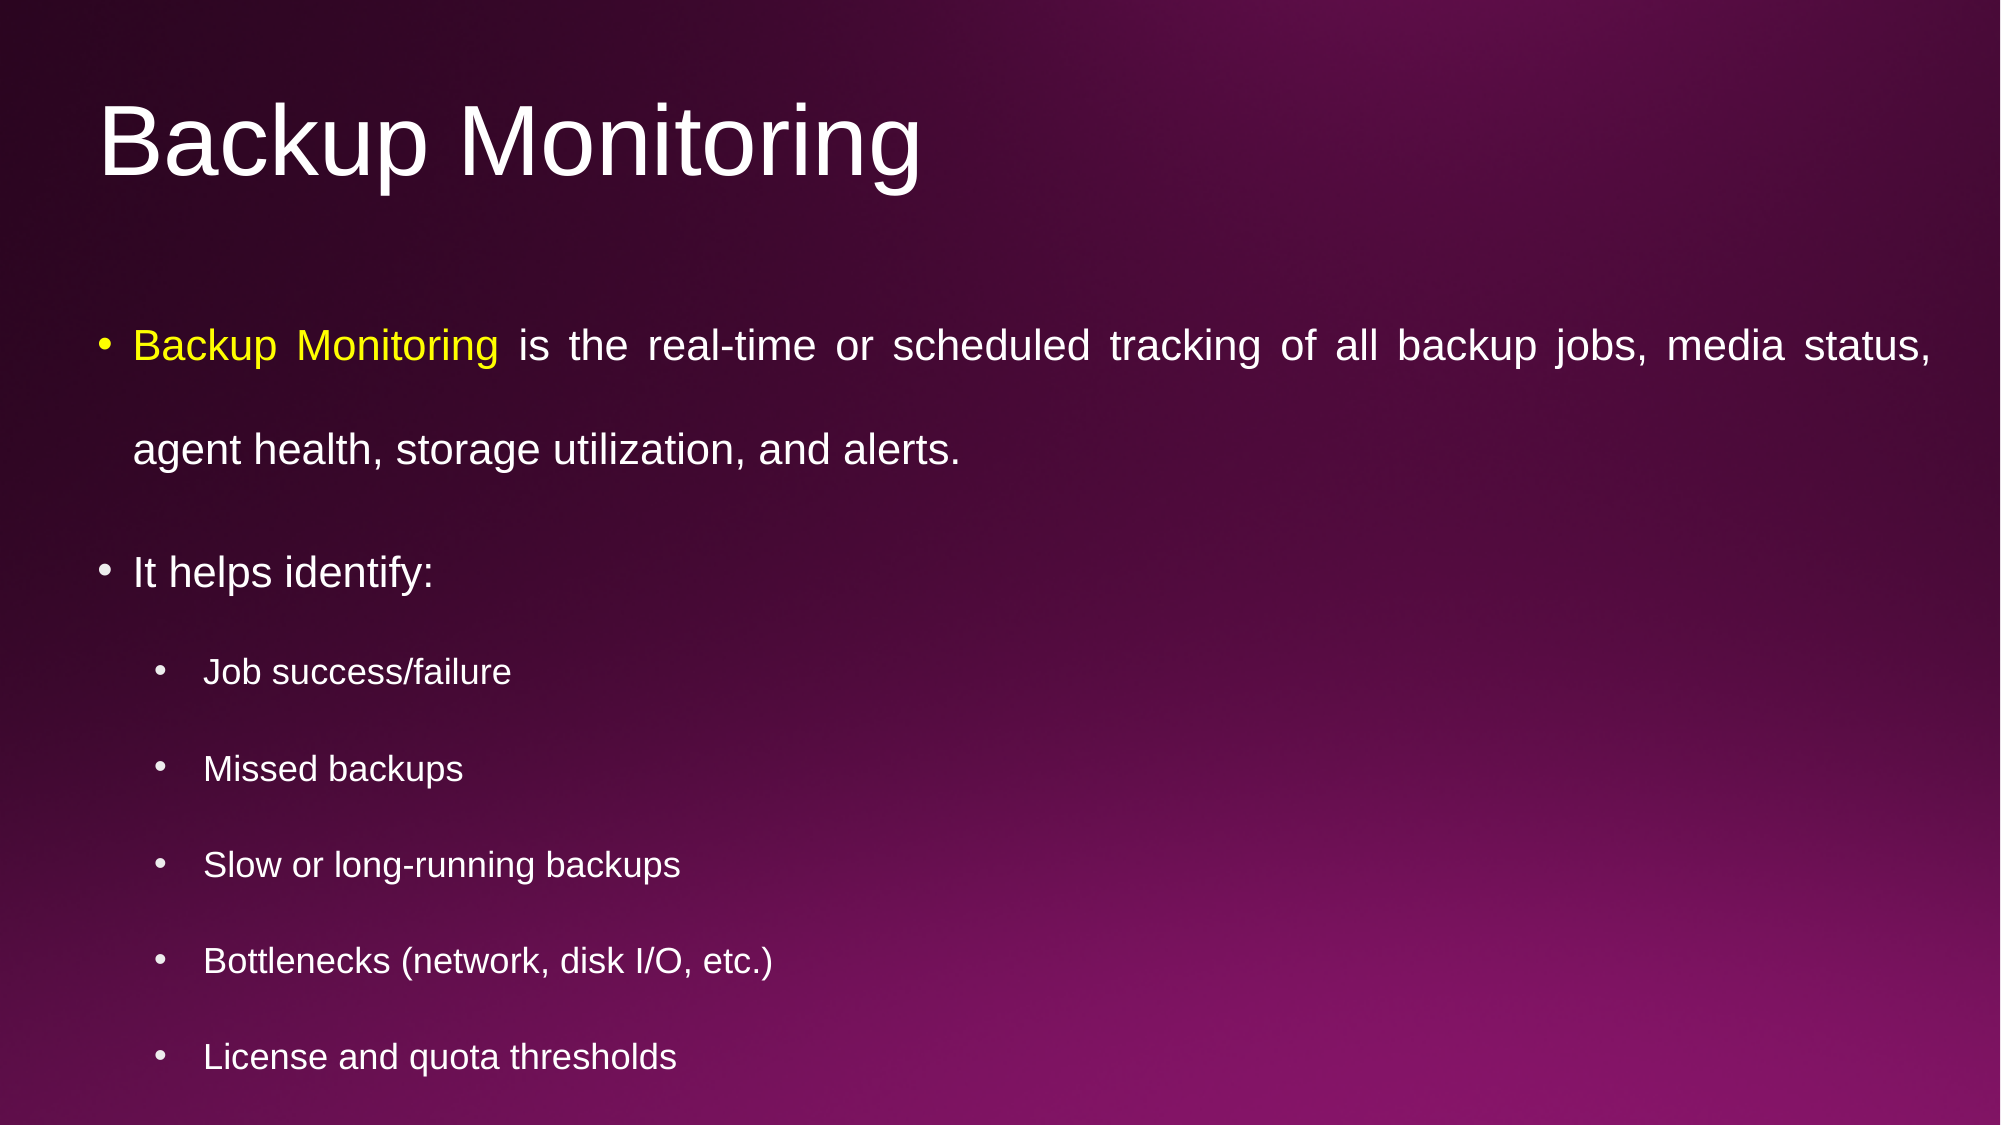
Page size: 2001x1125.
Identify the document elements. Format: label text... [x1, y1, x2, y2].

title Backup Monitoring [82, 59, 1949, 227]
list Backup Monitoring is the real-time or scheduled tracking of all backup jobs, media status, agent health, storage utilization, and alerts. It helps identify: Job success/failure Missed backups Slow or long-running backups Bottlenecks (network, disk I/O, etc.) License and quota thresholds [82, 257, 1949, 1088]
picture [0, 0, 2001, 1125]
